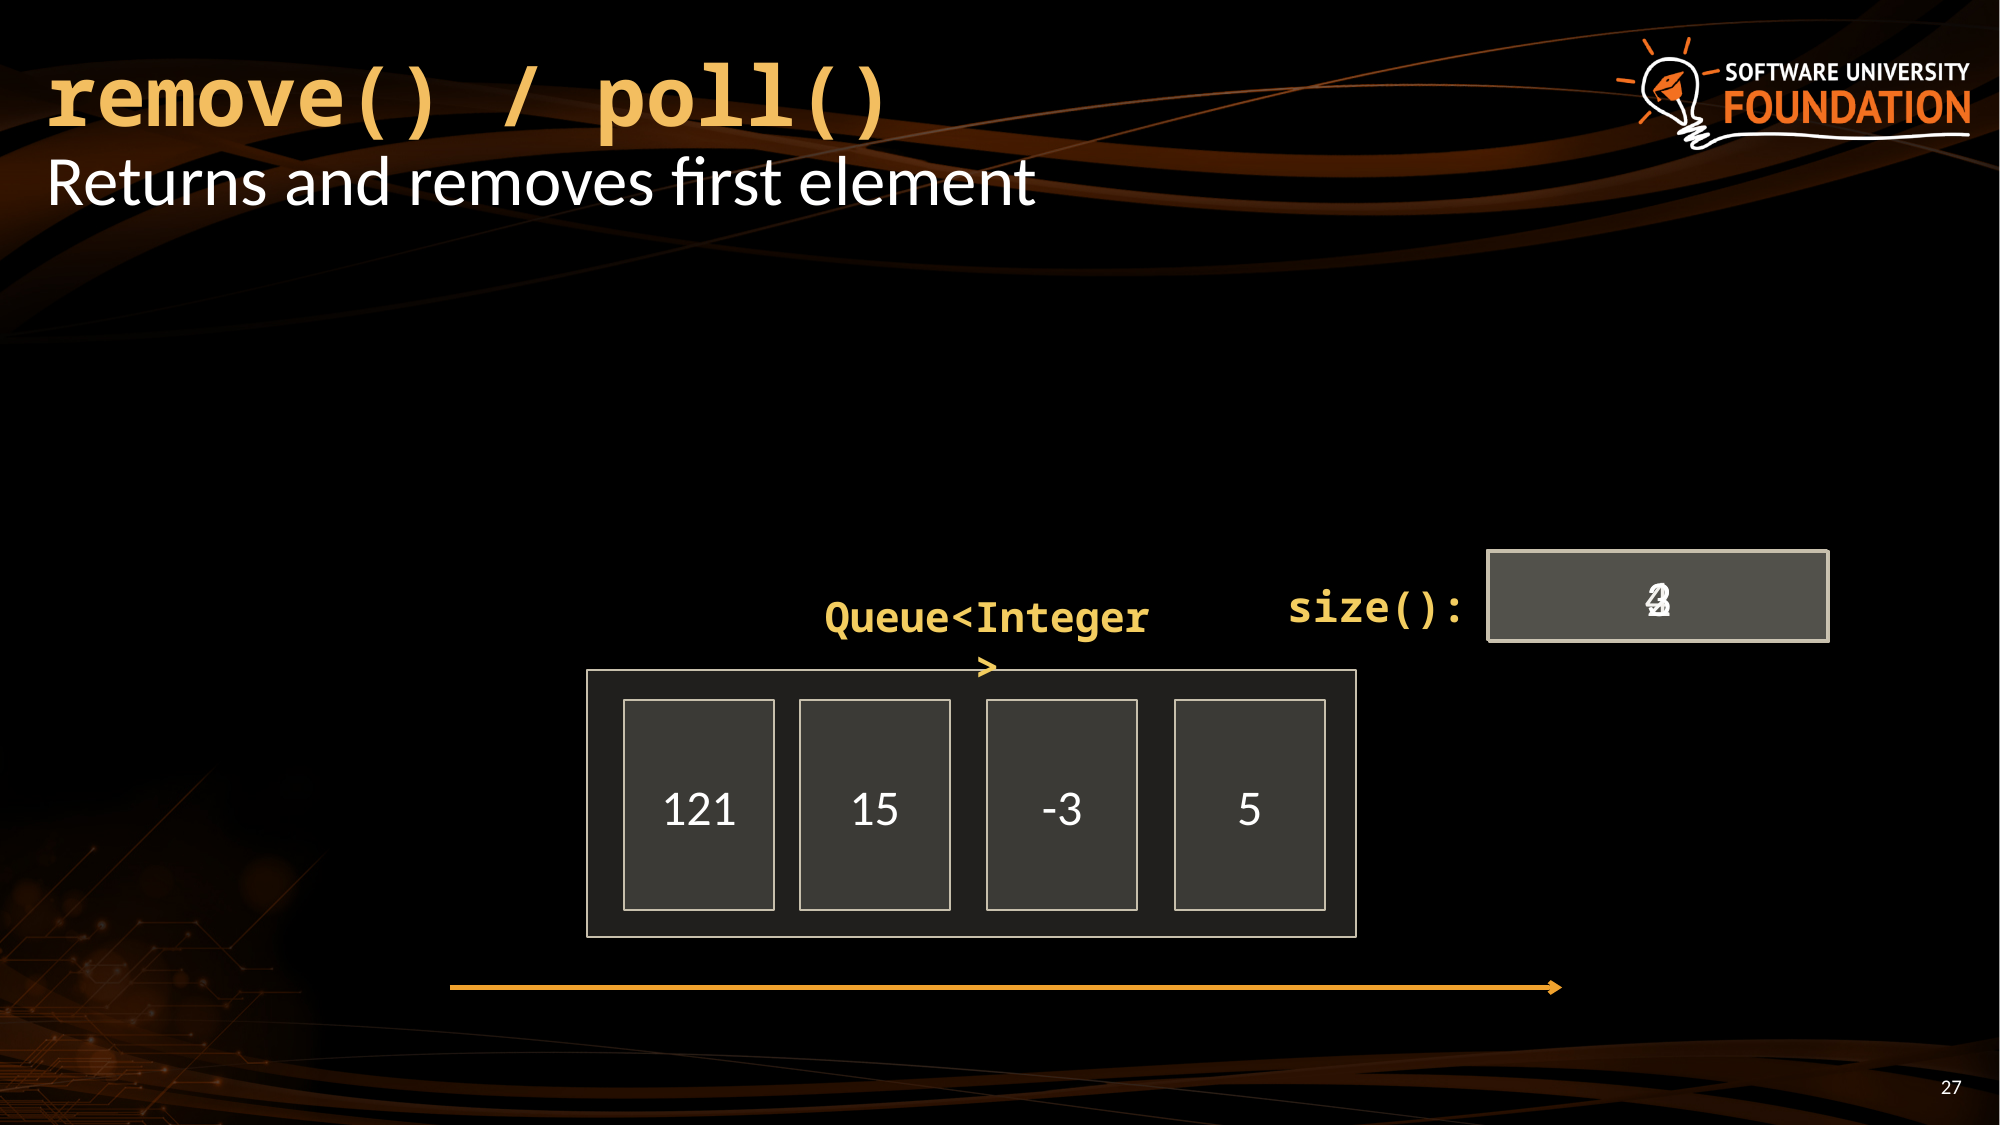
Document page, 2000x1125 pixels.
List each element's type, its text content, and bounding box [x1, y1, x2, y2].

text_box Queue<Integer> [799, 583, 1175, 749]
text_box 121 [623, 699, 774, 910]
text_box 3 [1488, 551, 1830, 642]
text_box size(): [1178, 565, 1504, 652]
picture [0, 0, 2000, 1125]
text_box -3 [987, 699, 1138, 910]
text_box [587, 670, 1356, 938]
text_box 15 [799, 699, 950, 910]
slide_number 27 [1897, 1070, 1968, 1103]
title remove() / poll() Returns and removes first element [28, 46, 1600, 229]
text_box 5 [1174, 699, 1325, 910]
